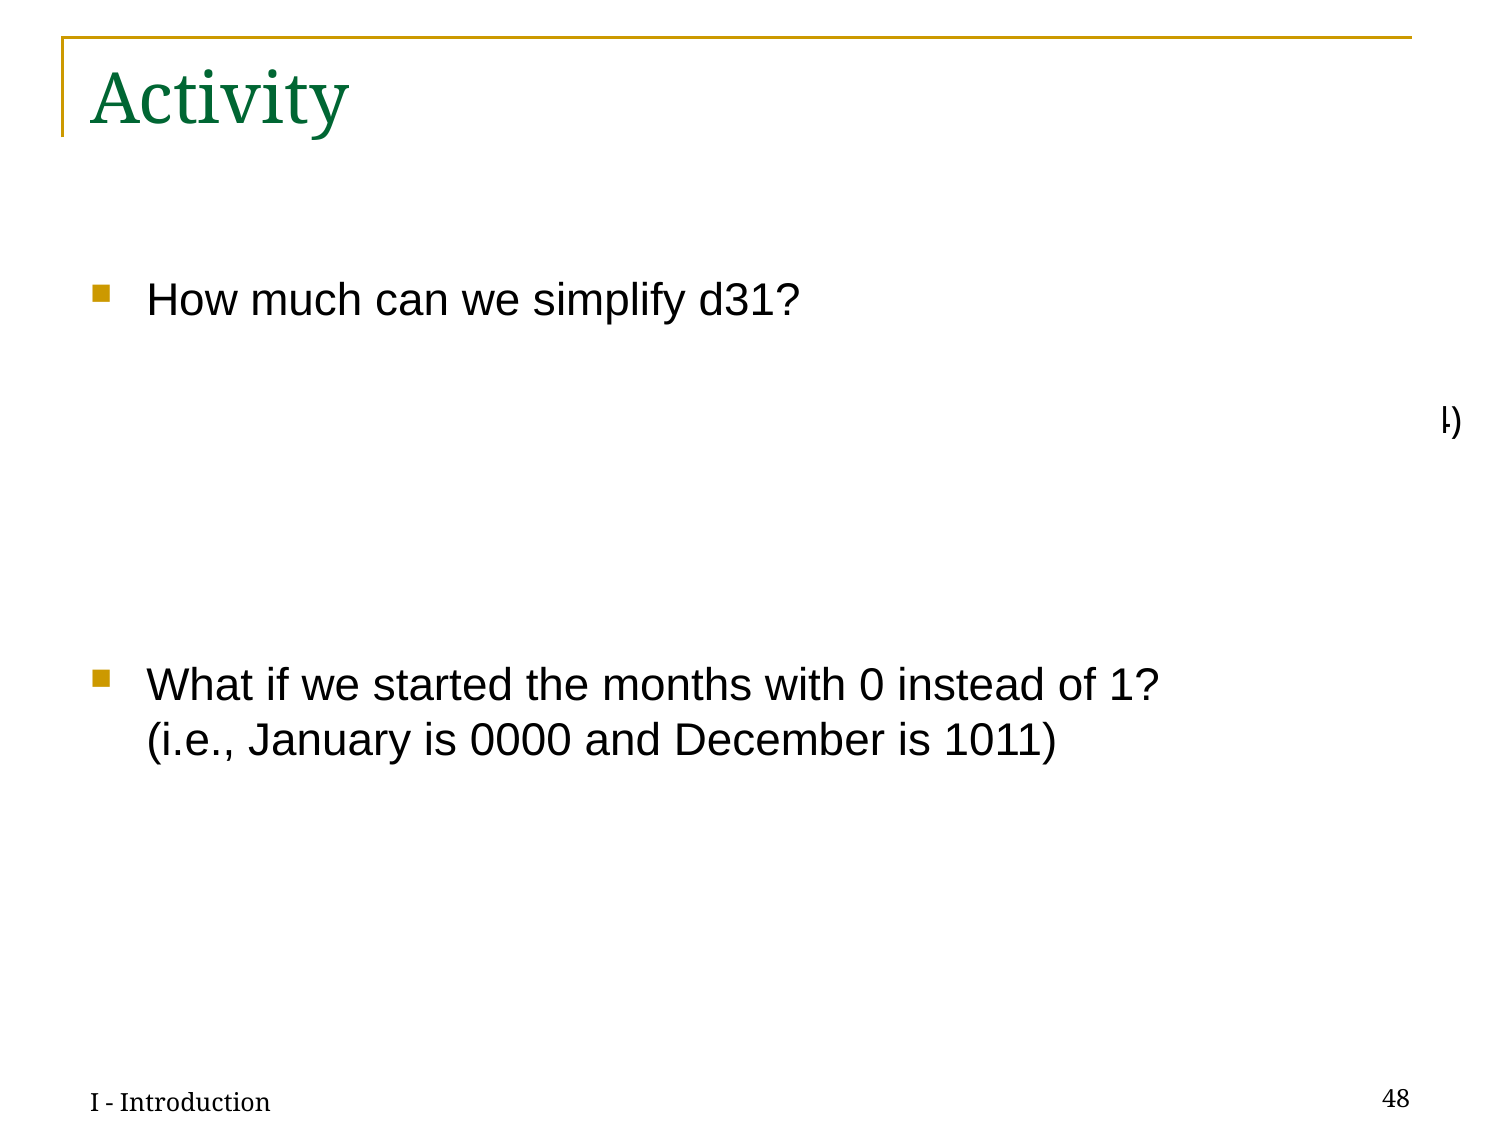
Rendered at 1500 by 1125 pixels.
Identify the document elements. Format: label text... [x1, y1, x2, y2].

slide_number I - Introduction [75, 1049, 425, 1125]
title Activity [75, 45, 1425, 233]
list How much can we simplify d31? What if we started the months with 0 instead of 1? (i.e., January is 0000 and December is 1011) [75, 262, 1425, 1006]
slide_number 48 [1074, 1063, 1425, 1125]
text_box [111, 354, 1444, 1054]
